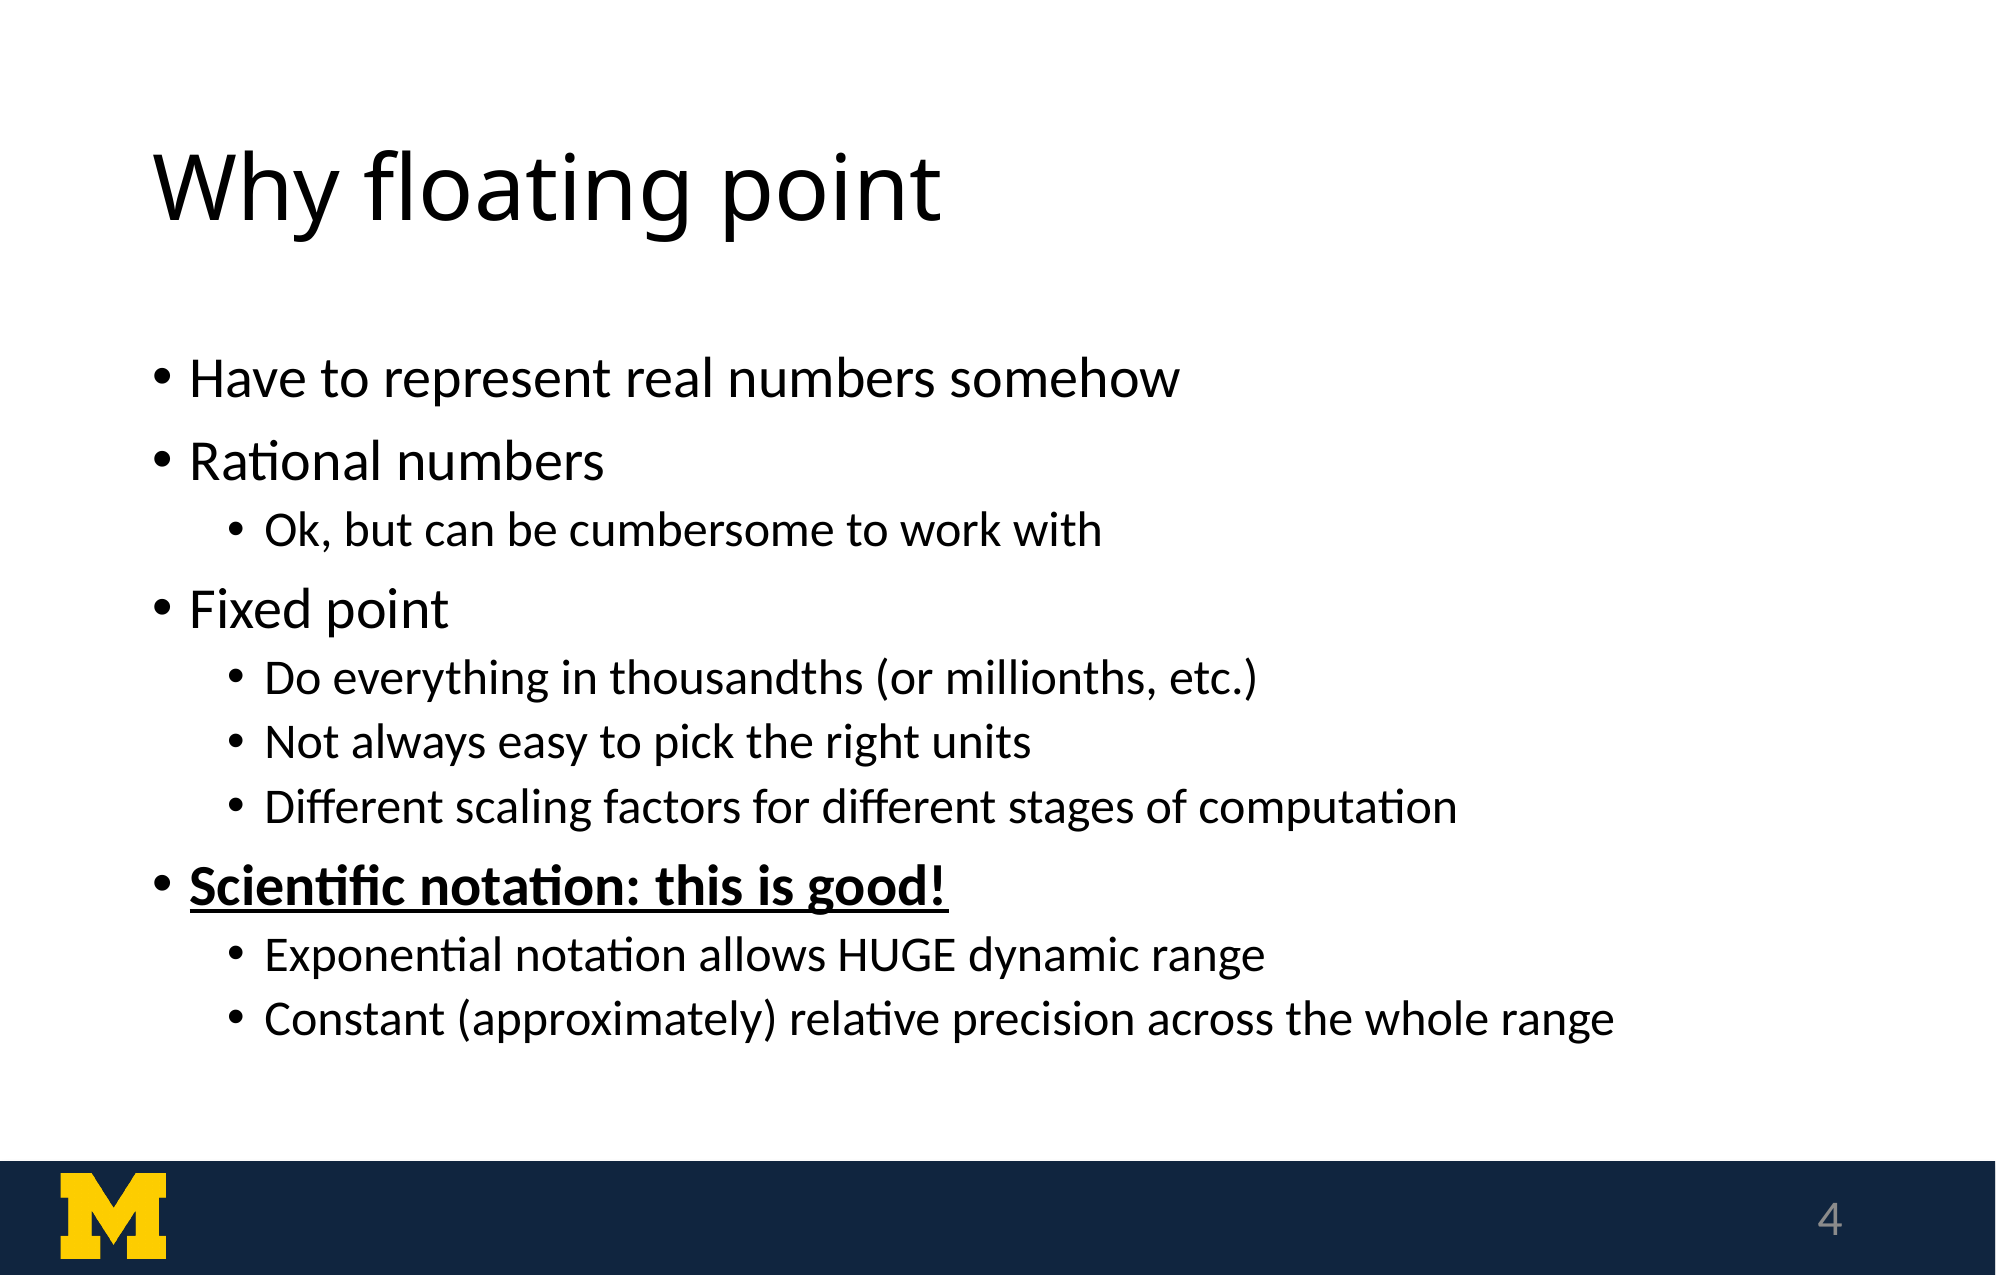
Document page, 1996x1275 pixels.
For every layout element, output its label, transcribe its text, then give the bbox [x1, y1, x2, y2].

list Have to represent real numbers somehow Rational numbers Ok, but can be cumbersome to work with Fixed point Do everything in thousandths (or millionths, etc.) Not always easy to pick the right units Different scaling factors for different stages of computation Scientific notation: this is good! Exponential notation allows HUGE dynamic range Constant (approximately) relative precision across the whole range [137, 339, 1858, 1149]
title Why floating point [137, 67, 1858, 315]
slide_number 4 [1408, 1181, 1858, 1250]
